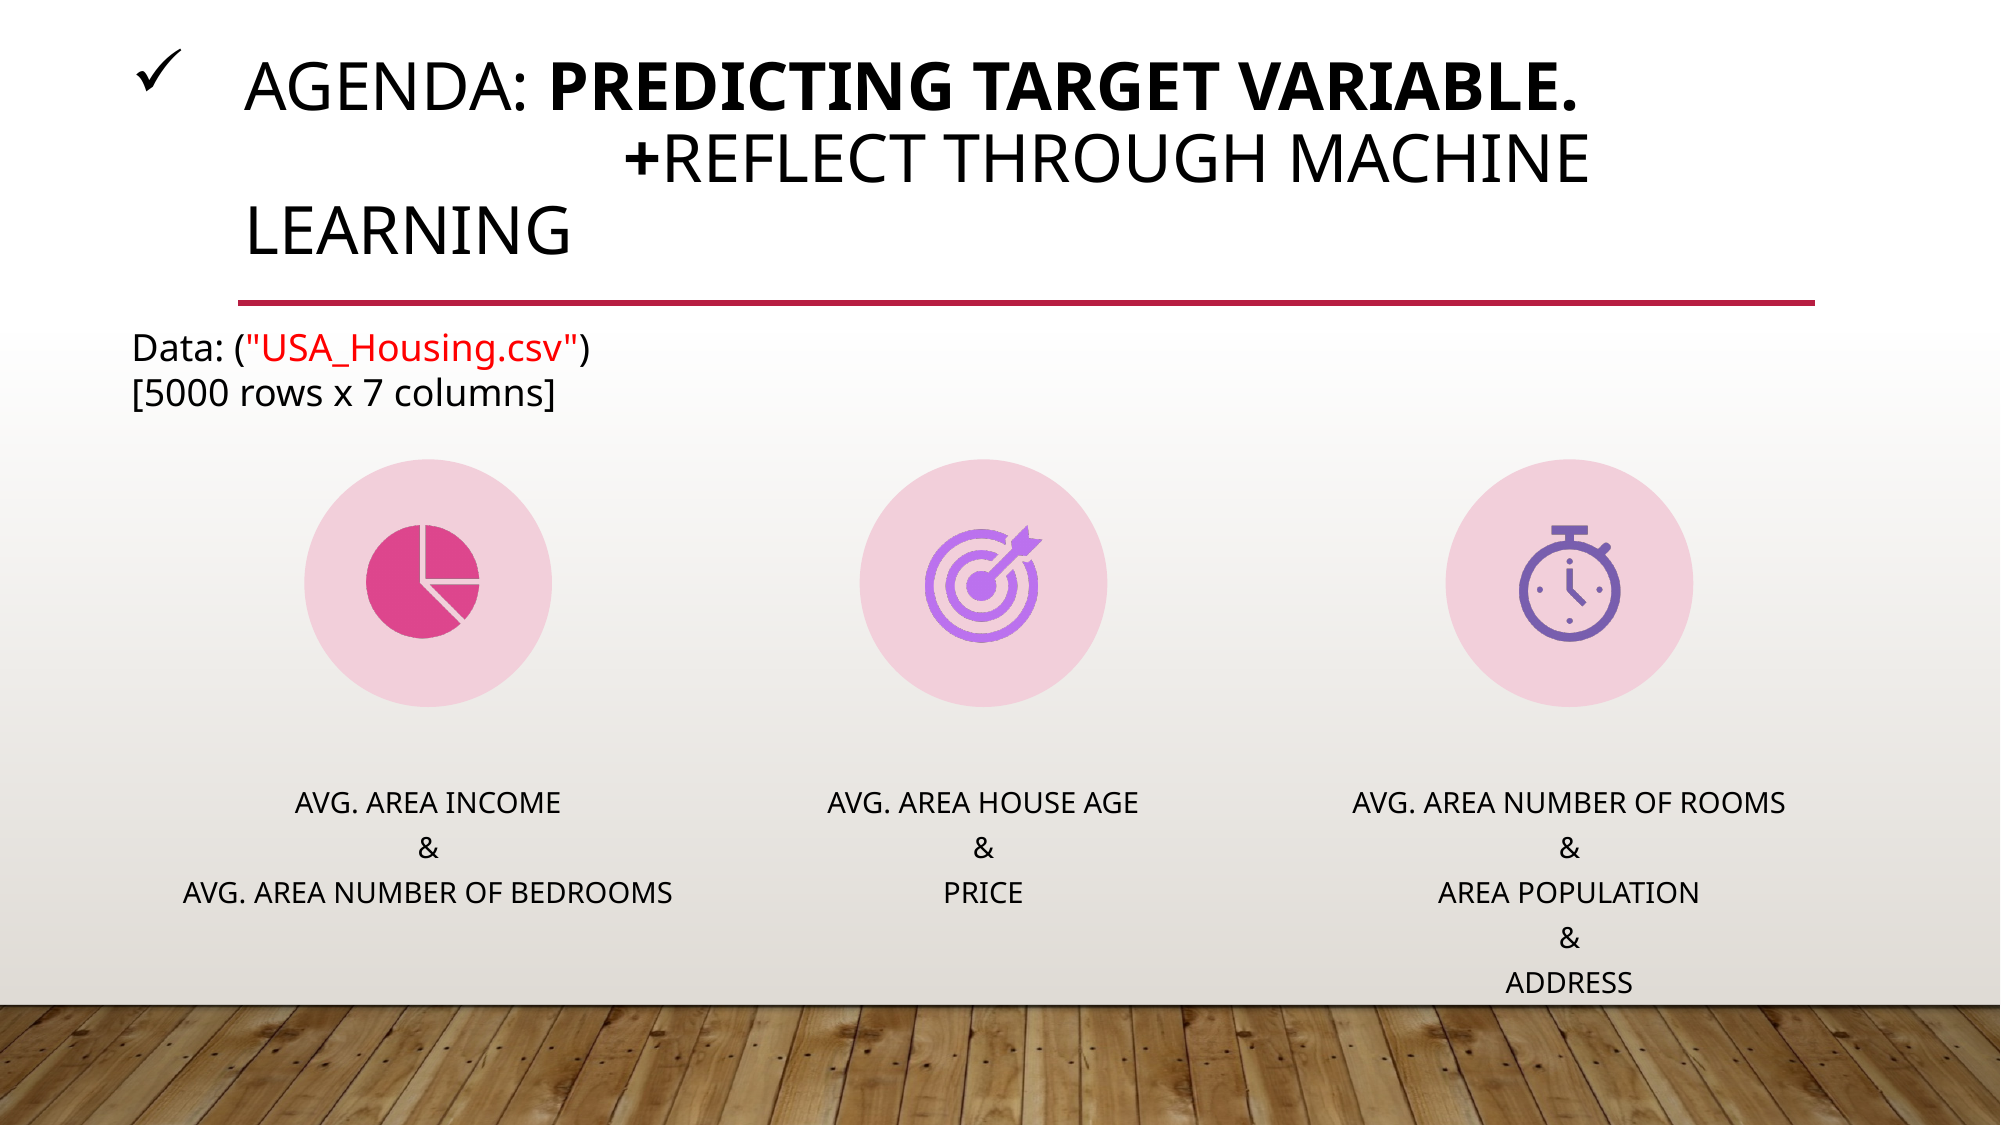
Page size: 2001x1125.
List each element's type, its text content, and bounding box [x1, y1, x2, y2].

text_box Data: ("USA_Housing.csv") [5000 rows x 7 columns] [116, 316, 744, 422]
picture [0, 1005, 2000, 1125]
title Agenda: Predicting Target Variable. +Reflect Through Machine learning [116, 45, 1814, 305]
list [131, 404, 1897, 971]
